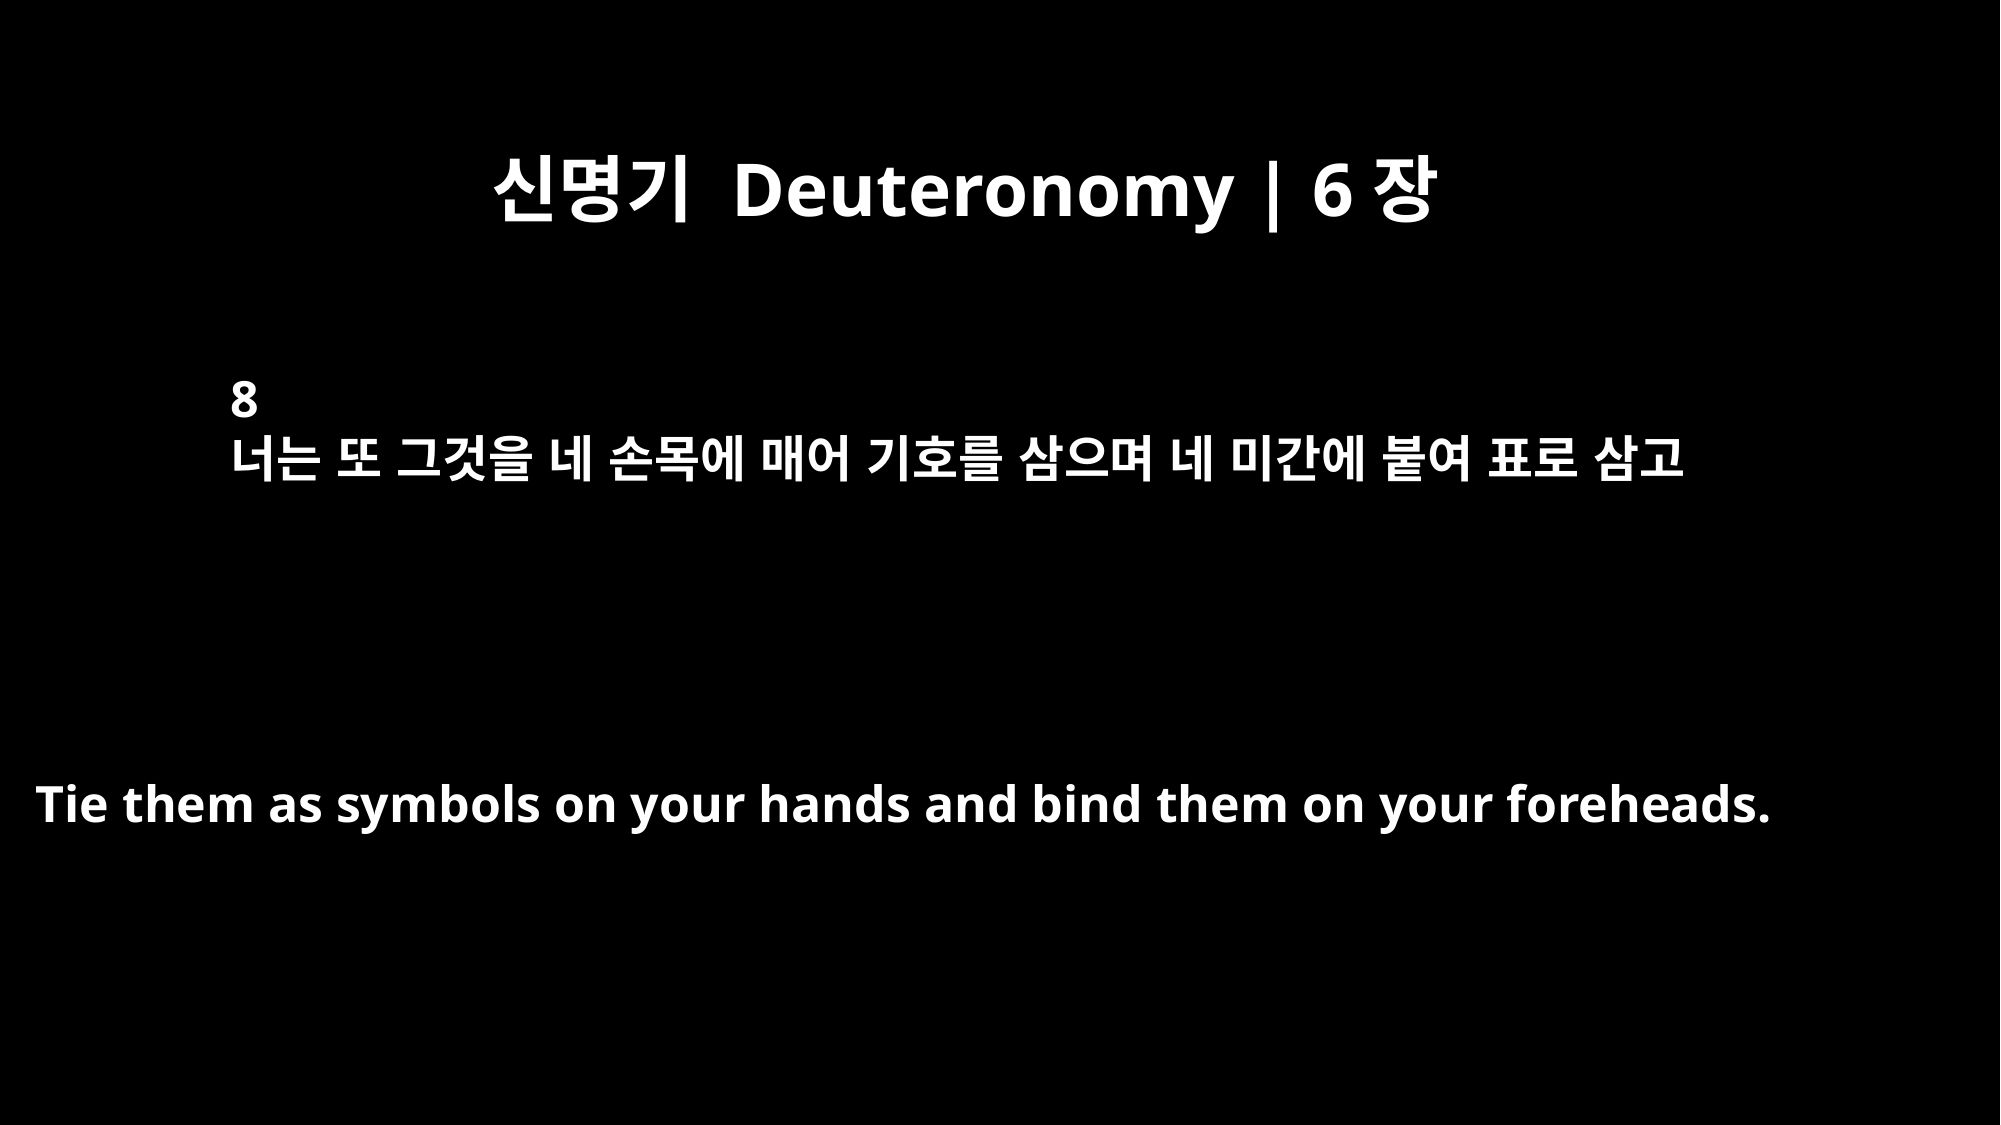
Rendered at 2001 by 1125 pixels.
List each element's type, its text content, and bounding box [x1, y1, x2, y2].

text_box Tie them as symbols on your hands and bind them on your foreheads. [20, 764, 1787, 840]
text_box 8 너는 또 그것을 네 손목에 매어 기호를 삼으며 네 미간에 붙여 표로 삼고 [215, 359, 1702, 495]
text_box 신명기 Deuteronomy | 6장 [476, 136, 1455, 239]
